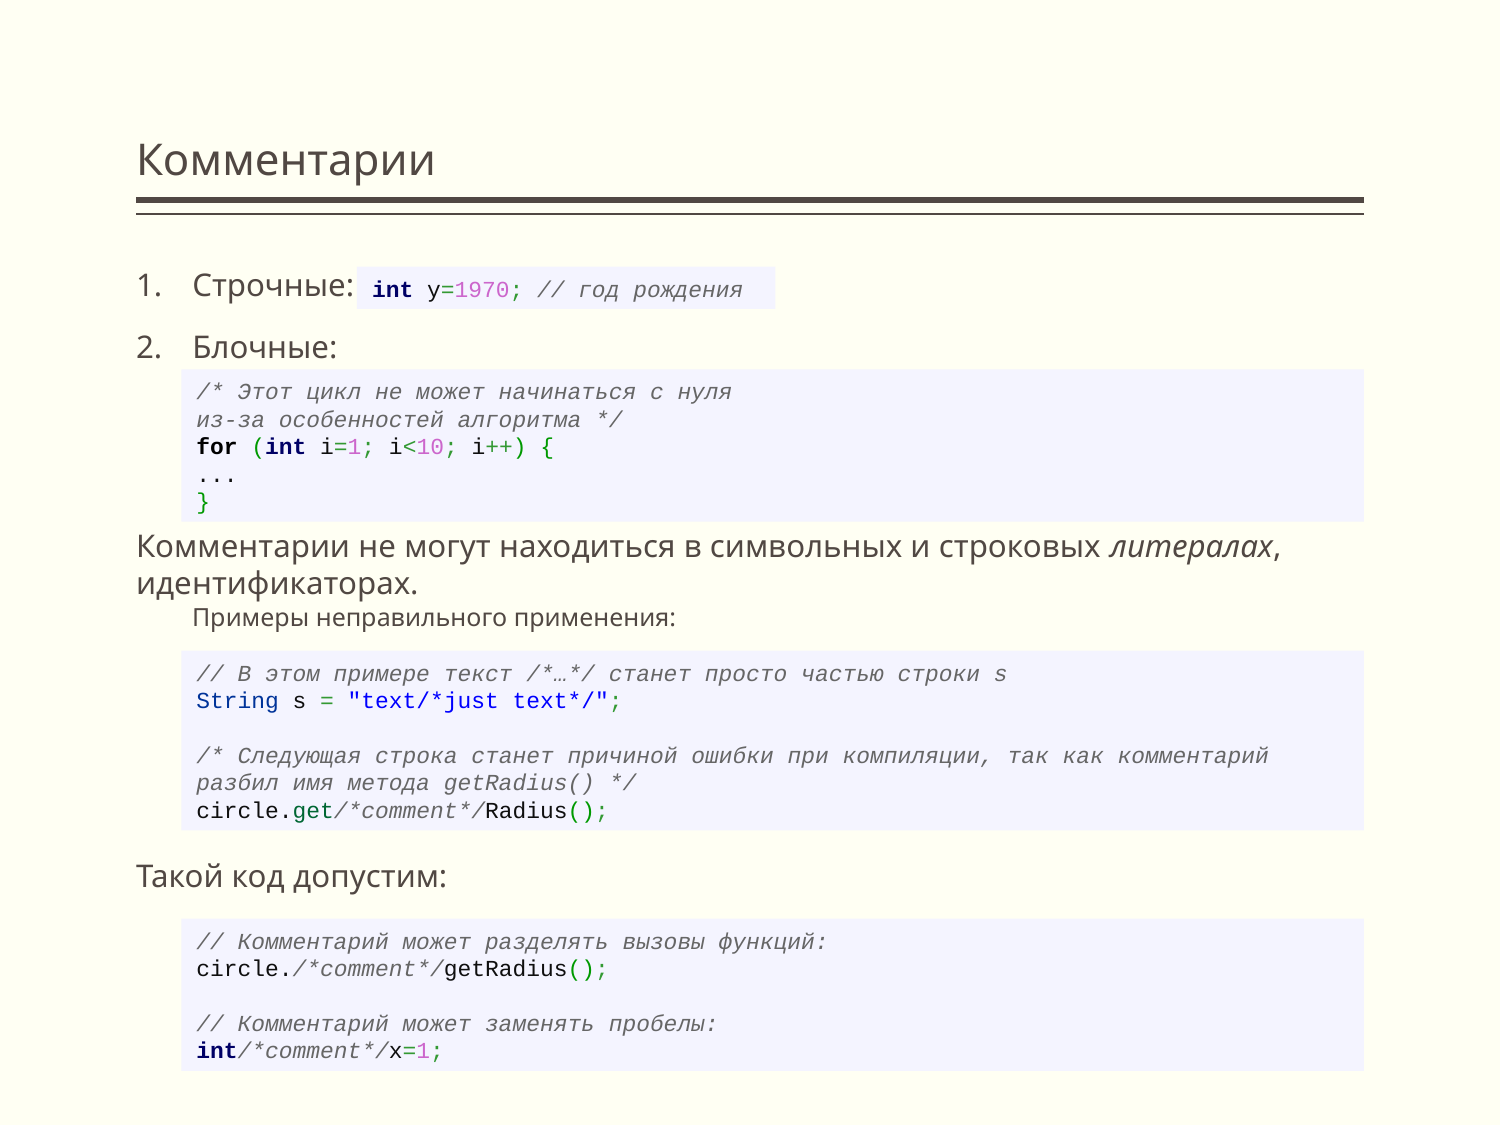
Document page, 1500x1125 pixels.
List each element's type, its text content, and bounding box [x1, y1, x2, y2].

list Строчные: Блочные: Комментарии не могут находиться в символьных и строковых литералах, идентификаторах. Примеры неправильного применения: Такой код допустим: [135, 262, 1364, 1013]
text_box // В этом примере текст /*…*/ станет просто частью строки s String s = "text/*just text*/"; /* Следующая строка станет причиной ошибки при компиляции, так как комментарий разбил имя метода getRadius() */ circle.get/*comment*/Radius(); [181, 650, 1364, 831]
title Комментарии [135, 12, 1364, 193]
text_box // Комментарий может разделять вызовы функций: circle./*comment*/getRadius(); // Комментарий может заменять пробелы: int/*comment*/x=1; [181, 918, 1364, 1071]
text_box /* Этот цикл не может начинаться с нуля из-за особенностей алгоритма */ for (int i=1; i<10; i++) { ... } [181, 369, 1364, 522]
text_box int y=1970; // год рождения [356, 266, 776, 309]
